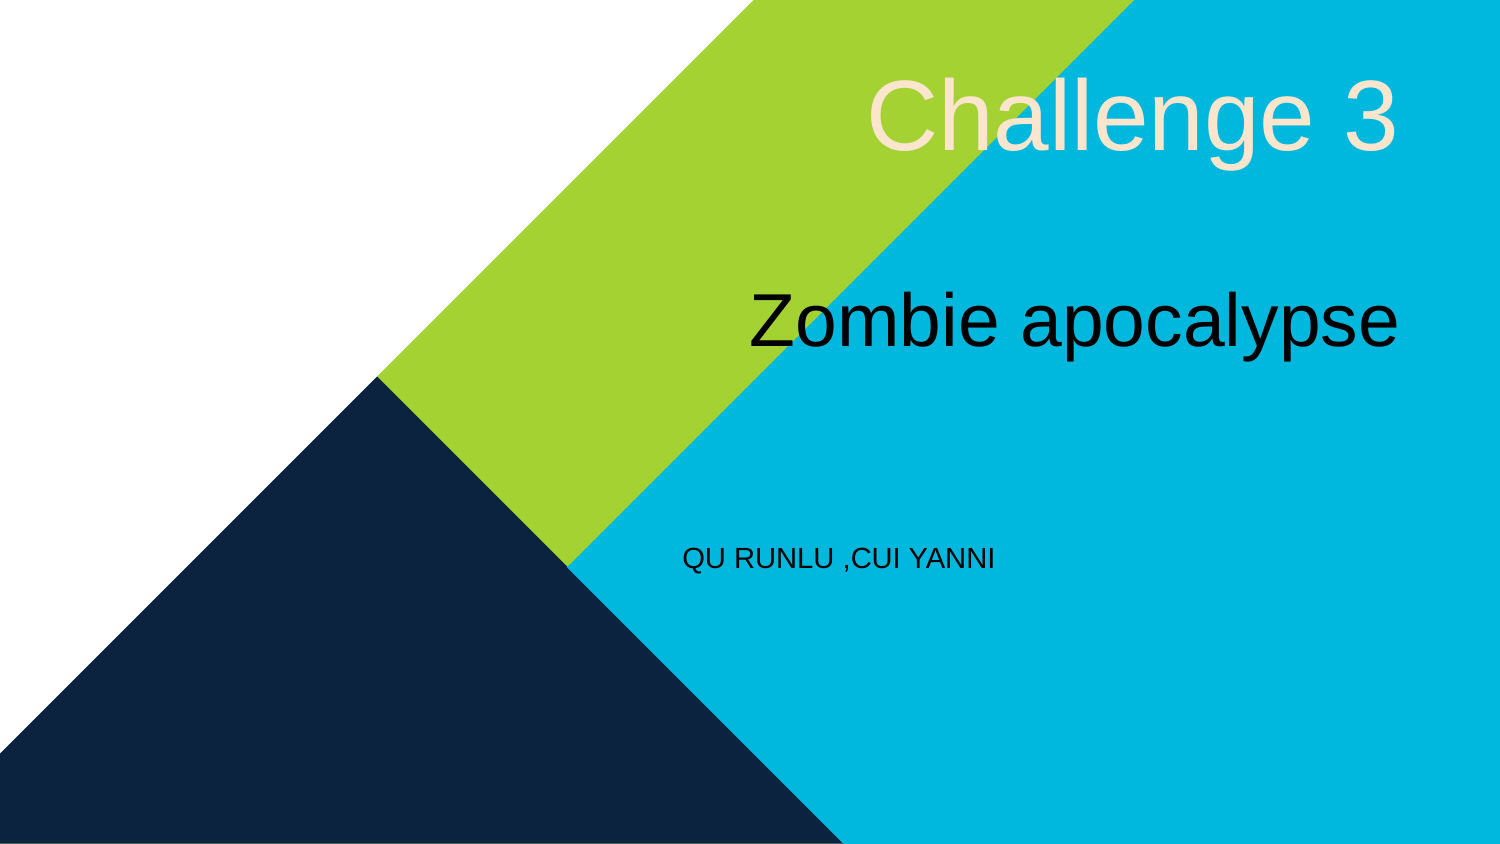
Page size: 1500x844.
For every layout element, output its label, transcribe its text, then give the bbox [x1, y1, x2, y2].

text_box Zombie apocalypse [734, 256, 1480, 422]
text_box QU RUNLU ,CUI YANNI [667, 523, 1413, 631]
text_box Challenge 3 [715, 84, 1430, 170]
